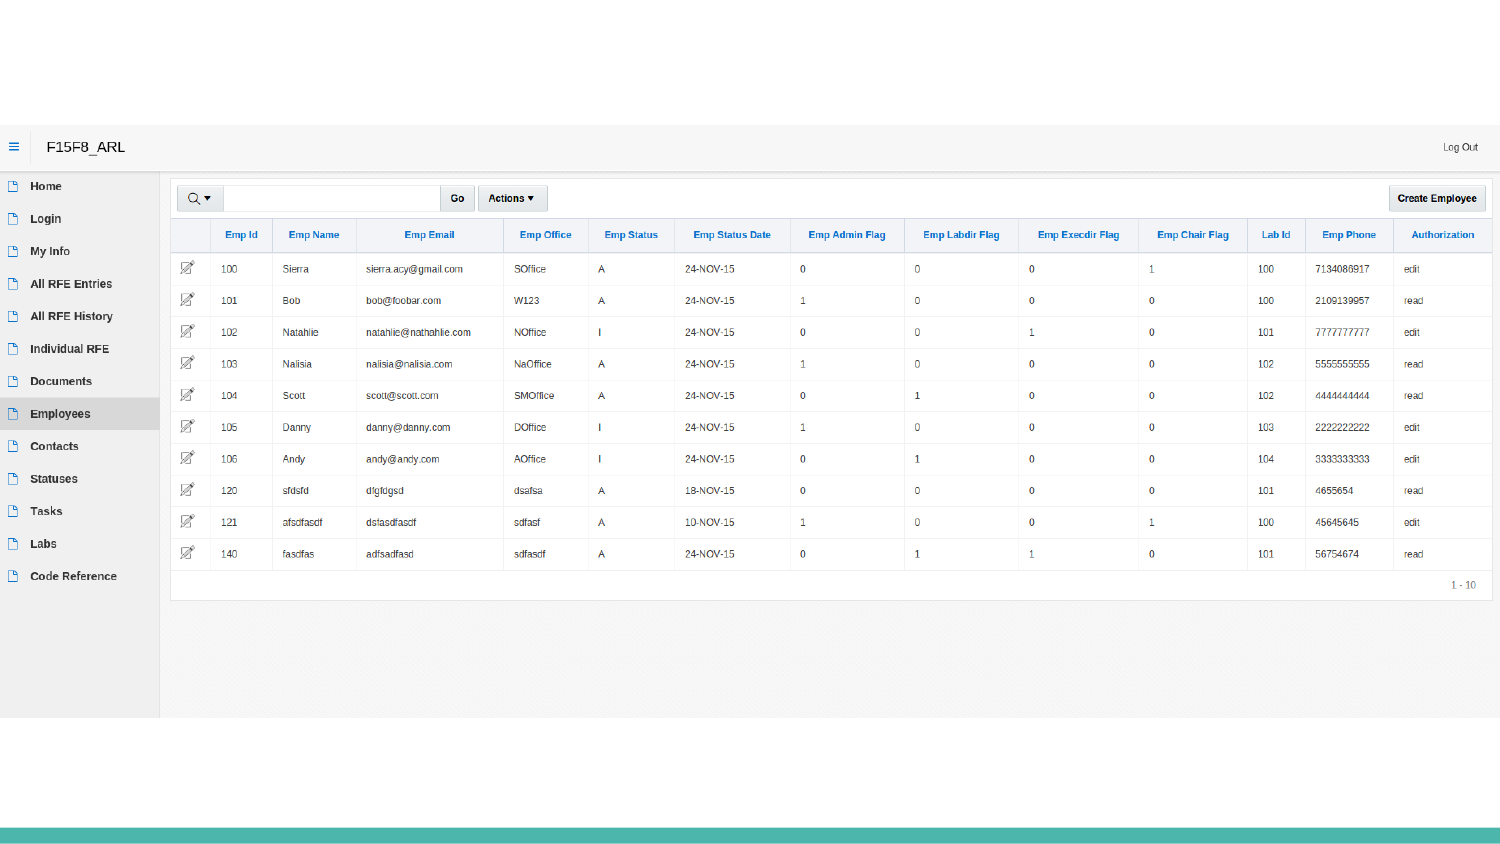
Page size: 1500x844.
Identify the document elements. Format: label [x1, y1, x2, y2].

picture [0, 125, 1500, 719]
